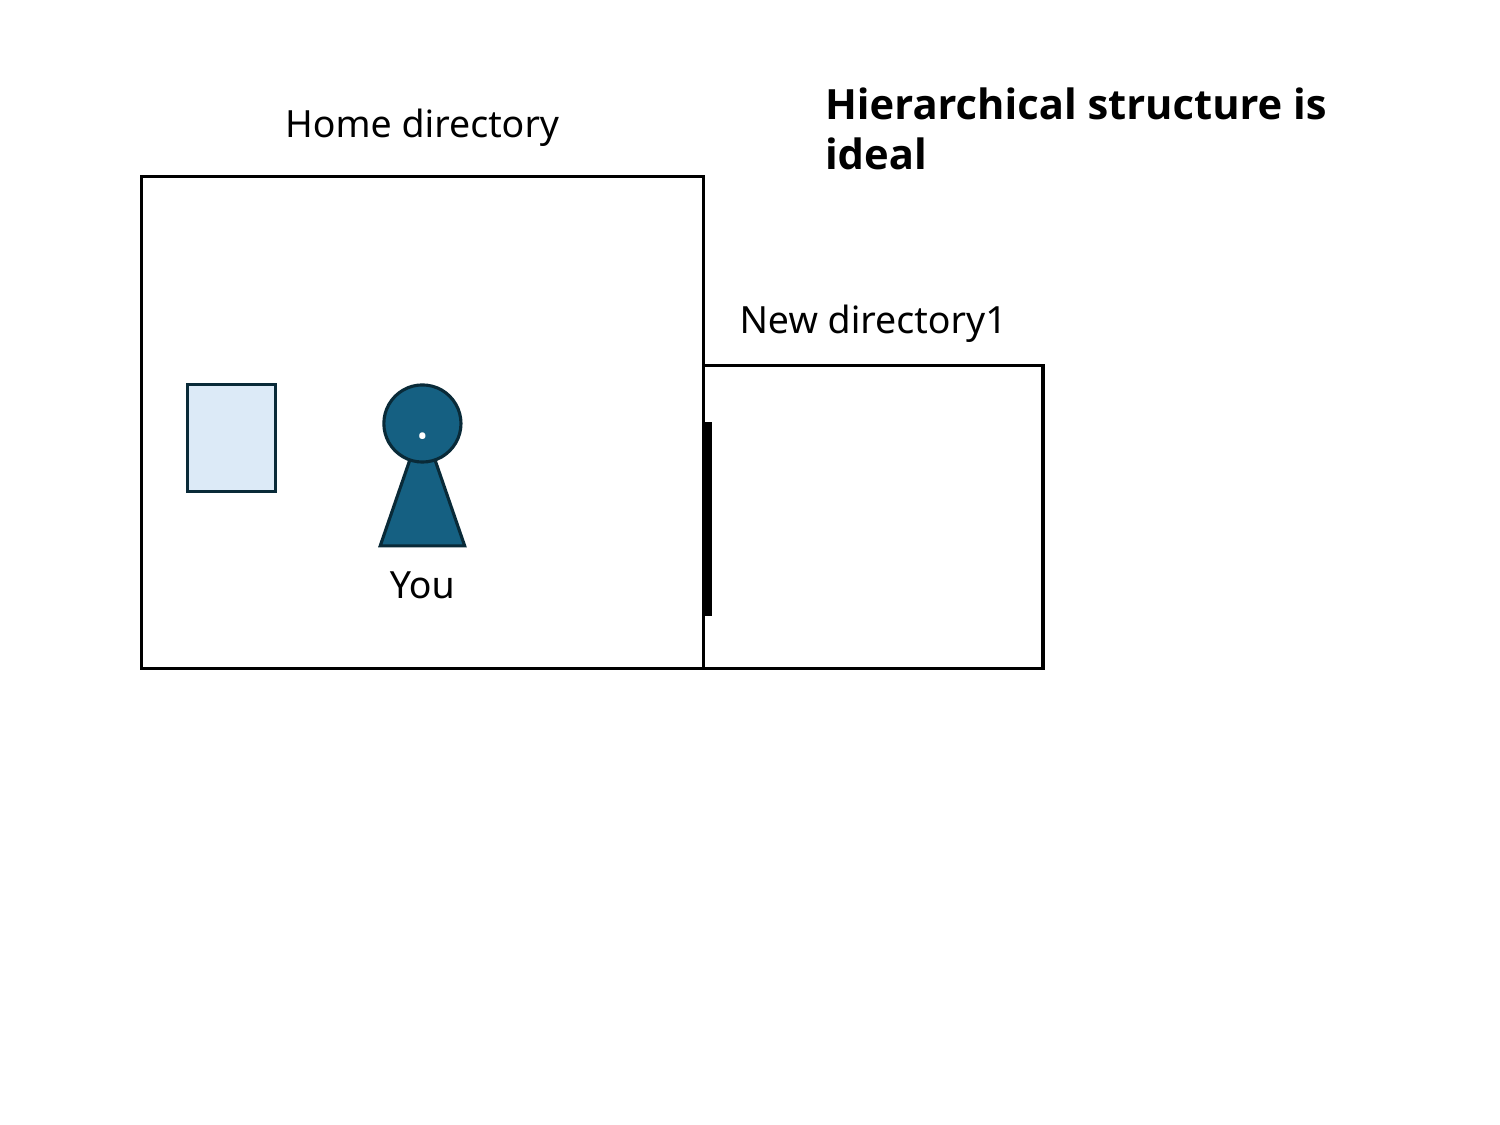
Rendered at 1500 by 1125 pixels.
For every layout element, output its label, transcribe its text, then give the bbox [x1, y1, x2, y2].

text_box .. [382, 383, 463, 464]
text_box New directory1 [703, 288, 1044, 349]
text_box [140, 175, 705, 670]
text_box [702, 364, 1045, 670]
text_box You [375, 554, 470, 614]
text_box Hierarchical structure is ideal [810, 70, 1414, 186]
text_box Home directory [168, 92, 677, 152]
text_box [186, 383, 277, 493]
text_box [702, 422, 712, 616]
